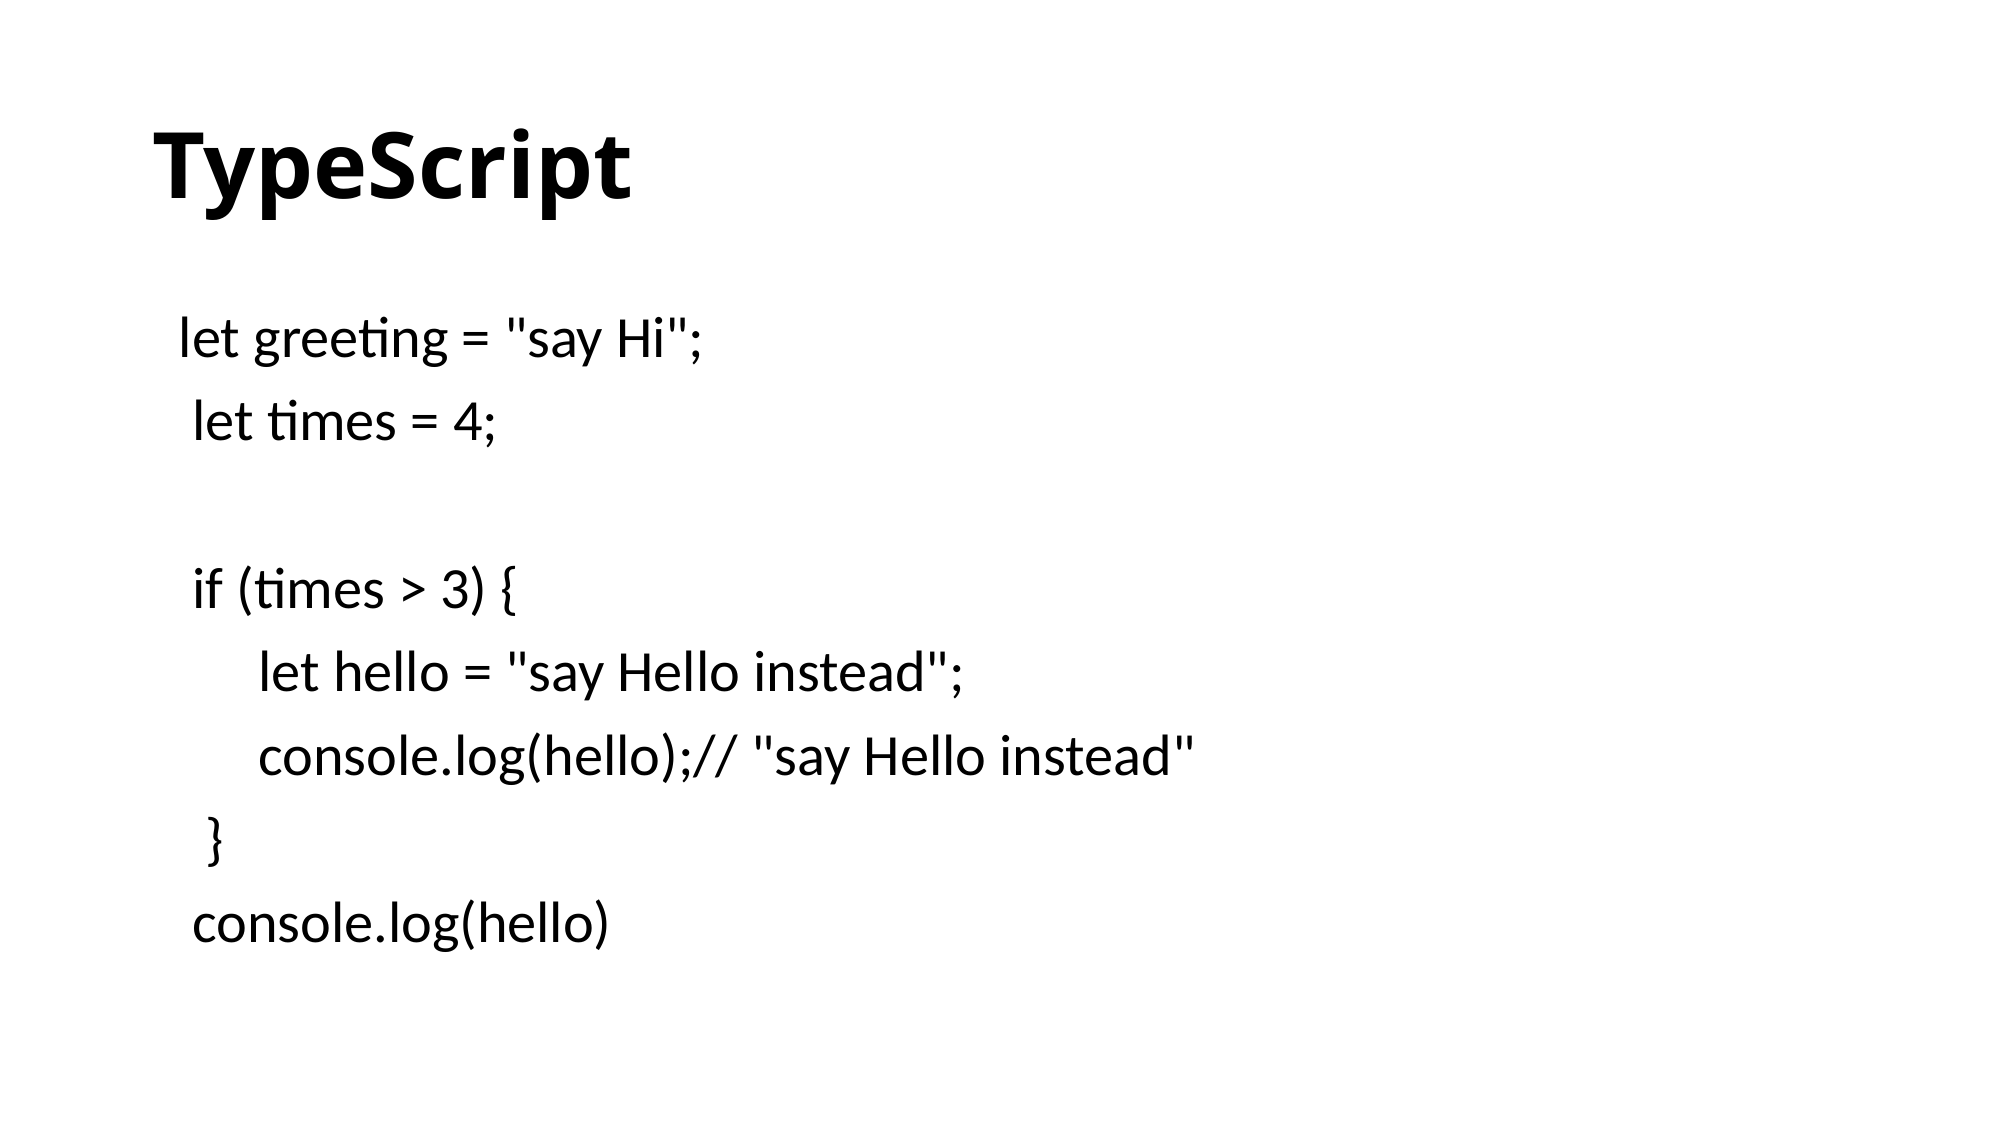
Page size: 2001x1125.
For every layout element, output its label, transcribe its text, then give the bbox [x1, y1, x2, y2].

title TypeScript [137, 59, 1863, 278]
list let greeting = "say Hi"; let times = 4; if (times > 3) { let hello = "say Hello instead"; console.log(hello);// "say Hello instead" } console.log(hello) [137, 299, 1863, 1014]
